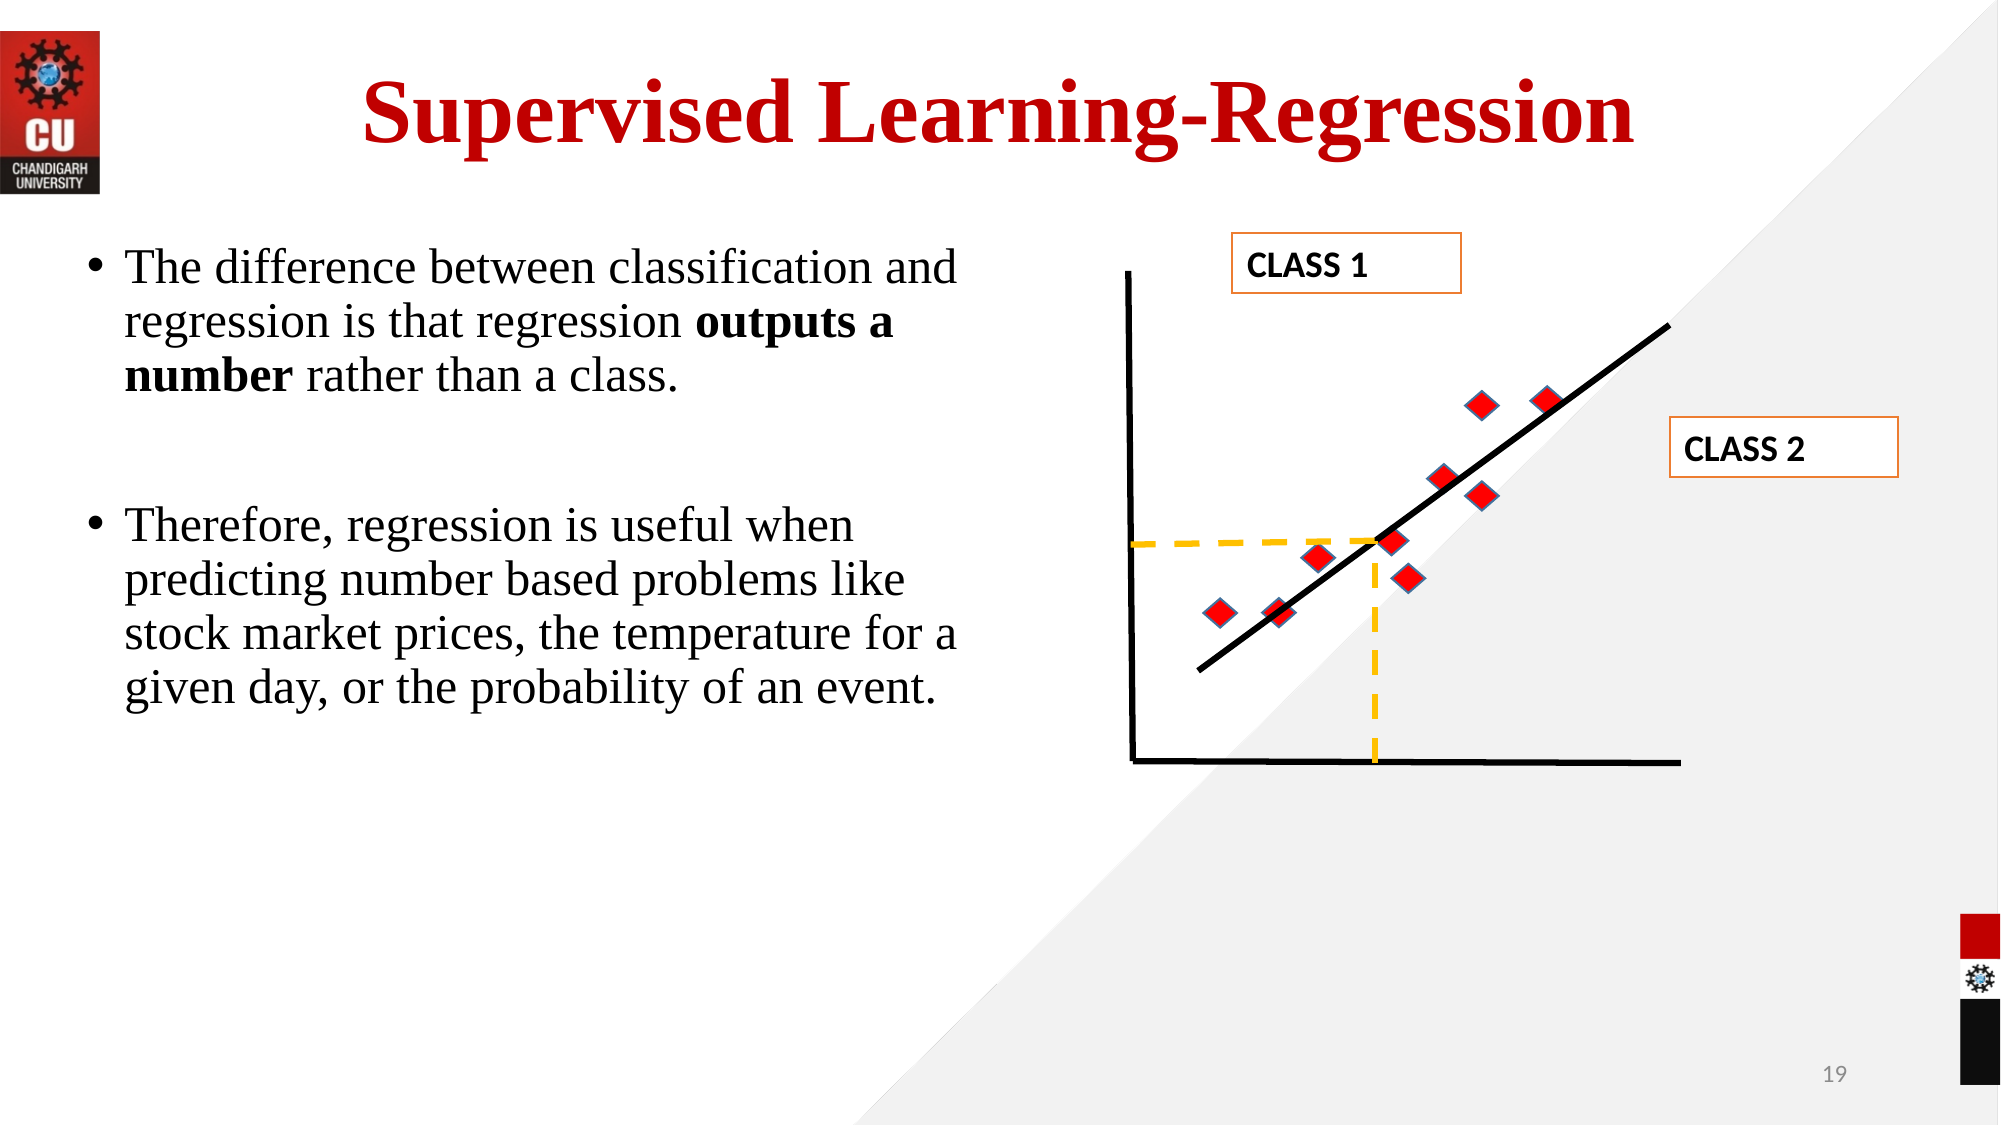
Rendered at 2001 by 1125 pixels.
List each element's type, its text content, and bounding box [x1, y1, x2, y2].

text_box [1130, 540, 1375, 545]
text_box CLASS 2 [1670, 416, 1899, 478]
slide_number 19 [1412, 1042, 1863, 1103]
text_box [1198, 324, 1670, 671]
title Supervised Learning-Regression [137, 3, 1863, 222]
list The difference between classification and regression is that regression outputs a number rather than a class. Therefore, regression is useful when predicting number based problems like stock market prices, the temperature for a given day, or the probability of an event. [71, 233, 1033, 1122]
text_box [1128, 270, 1133, 762]
picture [0, 0, 2001, 1125]
text_box CLASS 1 [1231, 232, 1462, 294]
